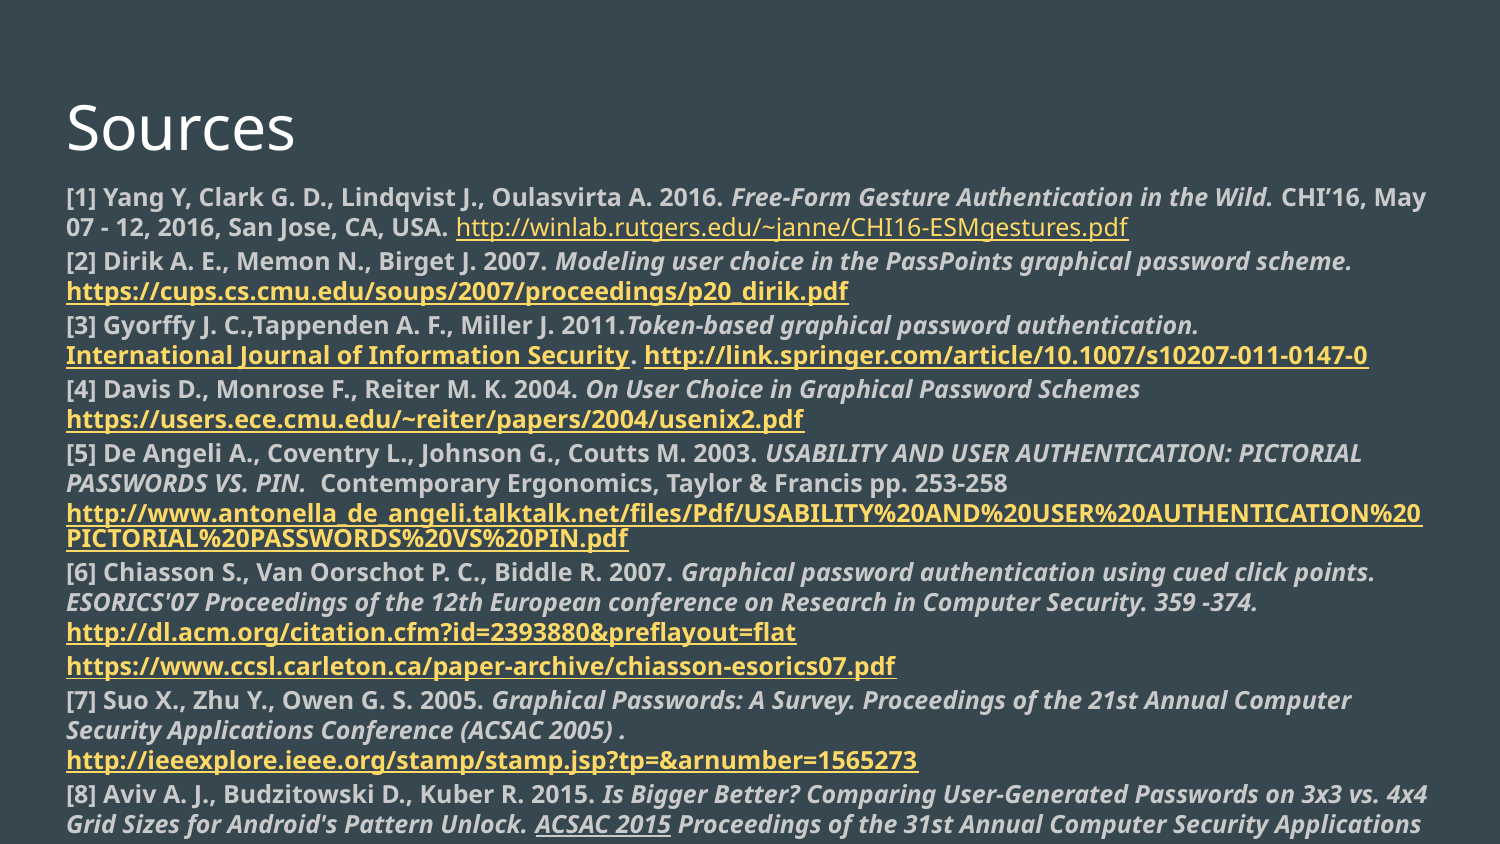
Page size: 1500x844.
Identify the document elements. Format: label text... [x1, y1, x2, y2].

title Sources [51, 72, 1449, 166]
list [1] Yang Y, Clark G. D., Lindqvist J., Oulasvirta A. 2016. Free-Form Gesture Authentication in the Wild. CHI’16, May 07 - 12, 2016, San Jose, CA, USA. http://winlab.rutgers.edu/~janne/CHI16-ESMgestures.pdf [2] Dirik A. E., Memon N., Birget J. 2007. Modeling user choice in the PassPoints graphical password scheme. https://cups.cs.cmu.edu/soups/2007/proceedings/p20_dirik.pdf [3] Gyorffy J. C.,Tappenden A. F., Miller J. 2011.Token-based graphical password authentication. International Journal of Information Security. http://link.springer.com/article/10.1007/s10207-011-0147-0 [4] Davis D., Monrose F., Reiter M. K. 2004. On User Choice in Graphical Password Schemes https://users.ece.cmu.edu/~reiter/papers/2004/usenix2.pdf [5] De Angeli A., Coventry L., Johnson G., Coutts M. 2003. USABILITY AND USER AUTHENTICATION: PICTORIAL PASSWORDS VS. PIN. Contemporary Ergonomics, Taylor & Francis pp. 253-258 http://www.antonella_de_angeli.talktalk.net/files/Pdf/USABILITY%20AND%20USER%20AUTHENTICATION%20PICTORIAL%20PASSWORDS%20VS%20PIN.pdf [6] Chiasson S., Van Oorschot P. C., Biddle R. 2007. Graphical password authentication using cued click points. ESORICS'07 Proceedings of the 12th European conference on Research in Computer Security. 359 -374. http://dl.acm.org/citation.cfm?id=2393880&preflayout=flat https://www.ccsl.carleton.ca/paper-archive/chiasson-esorics07.pdf [7] Suo X., Zhu Y., Owen G. S. 2005. Graphical Passwords: A Survey. Proceedings of the 21st Annual Computer Security Applications Conference (ACSAC 2005) . http://ieeexplore.ieee.org/stamp/stamp.jsp?tp=&arnumber=1565273 [8] Aviv A. J., Budzitowski D., Kuber R. 2015. Is Bigger Better? Comparing User-Generated Passwords on 3x3 vs. 4x4 Grid Sizes for Android's Pattern Unlock. ACSAC 2015 Proceedings of the 31st Annual Computer Security Applications Conference. DOI = http://dl.acm.org/citation.cfm?doid=2818000.2818014 http://www.usna.edu/Users/cs/aviv/papers/aviv-acasc15.pdf [51, 166, 1449, 788]
